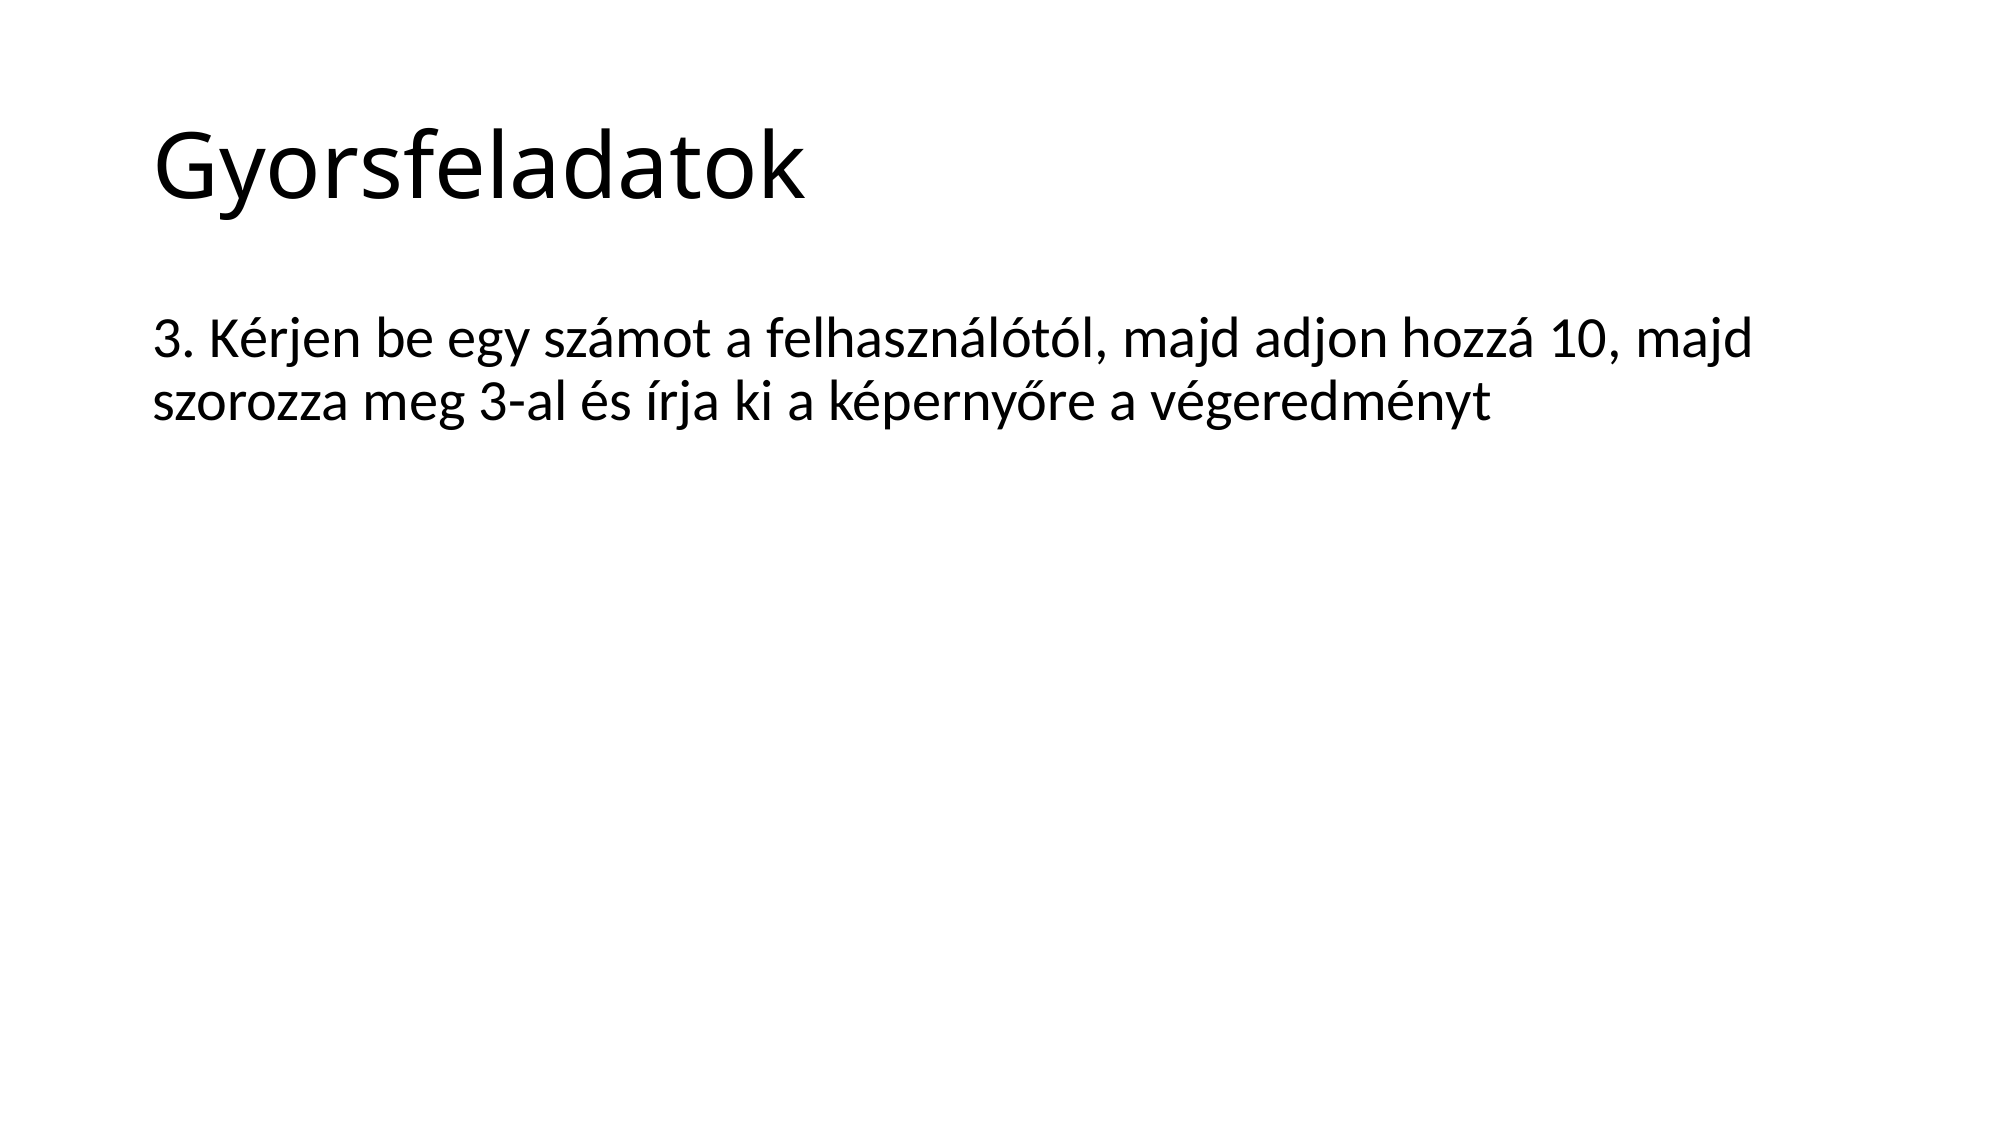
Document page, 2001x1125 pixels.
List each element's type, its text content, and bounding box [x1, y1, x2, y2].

title Gyorsfeladatok [137, 59, 1863, 278]
list 3. Kérjen be egy számot a felhasználótól, majd adjon hozzá 10, majd szorozza meg 3-al és írja ki a képernyőre a végeredményt [137, 299, 1863, 1014]
